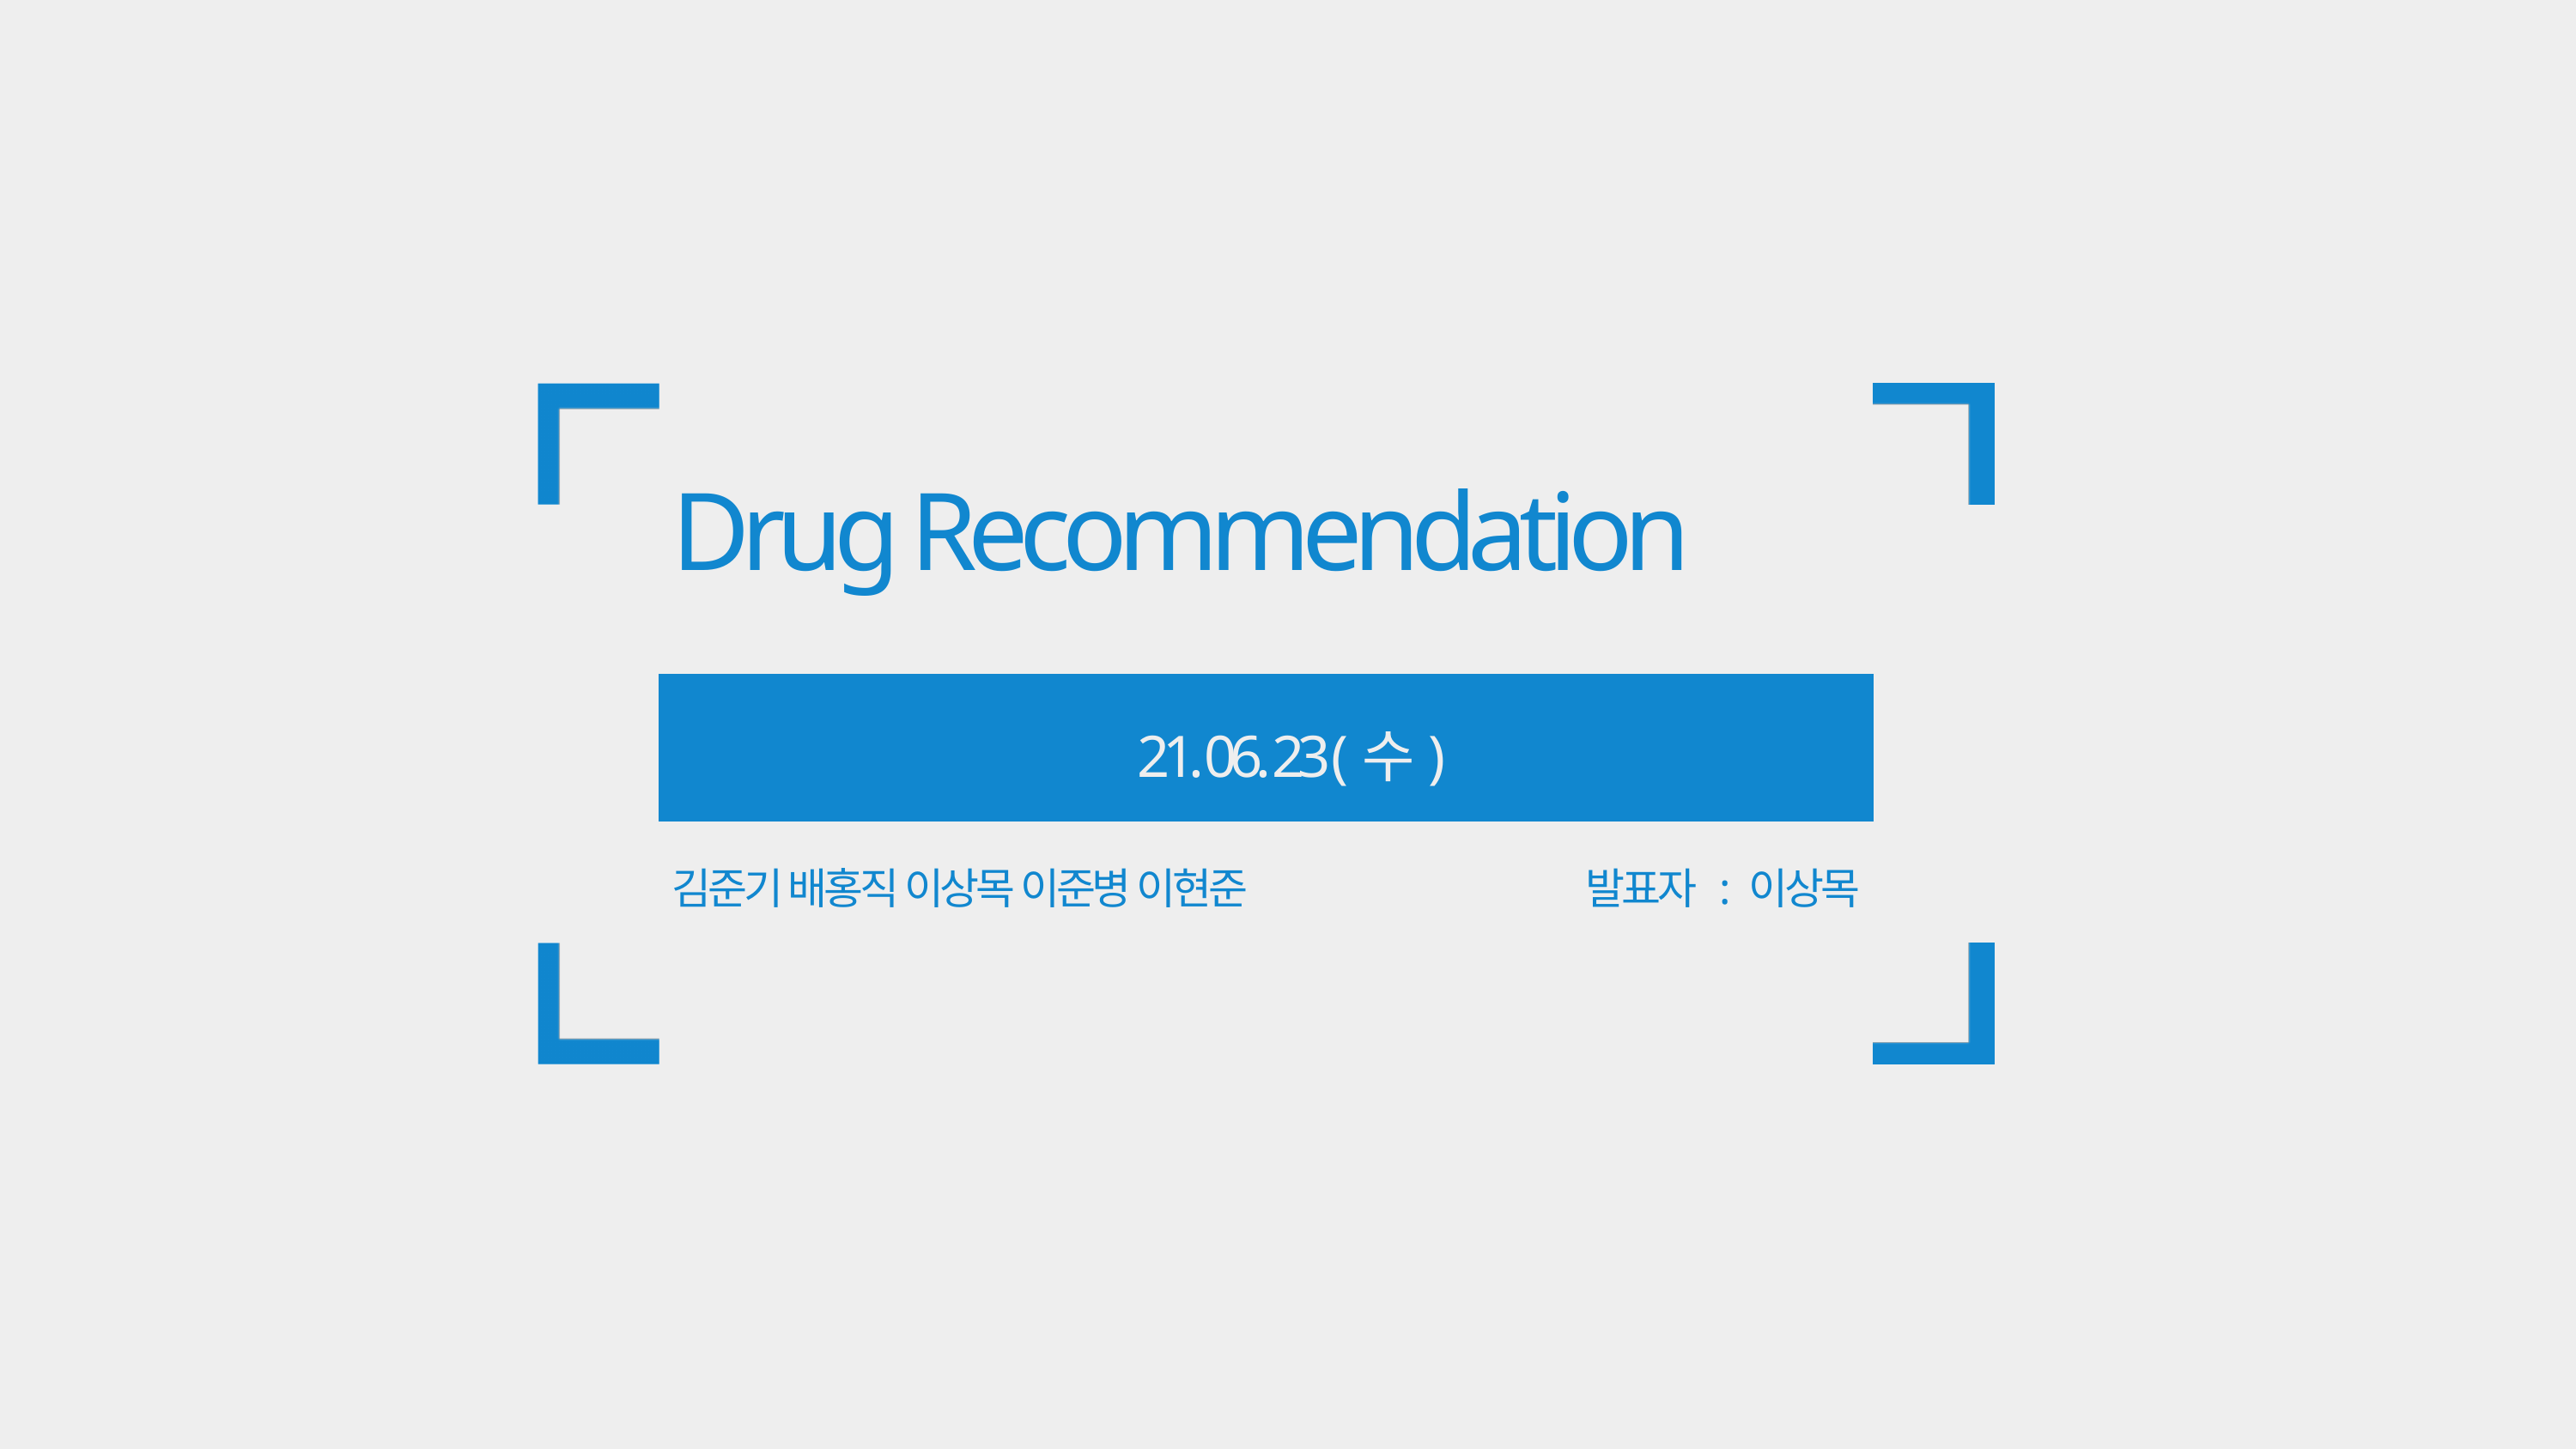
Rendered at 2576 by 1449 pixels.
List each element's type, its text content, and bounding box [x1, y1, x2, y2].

text_box 발표자 : 이상목 [1569, 854, 1874, 936]
text_box 김준기 배홍직 이상목 이준병 이현준 [659, 854, 1447, 936]
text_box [659, 674, 1874, 822]
text_box 21. 06. 23 (수) [532, 713, 2050, 875]
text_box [1873, 382, 1995, 505]
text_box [538, 943, 659, 1064]
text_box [538, 383, 659, 505]
text_box Drug Recommendation [659, 456, 2481, 650]
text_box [1873, 943, 1995, 1064]
